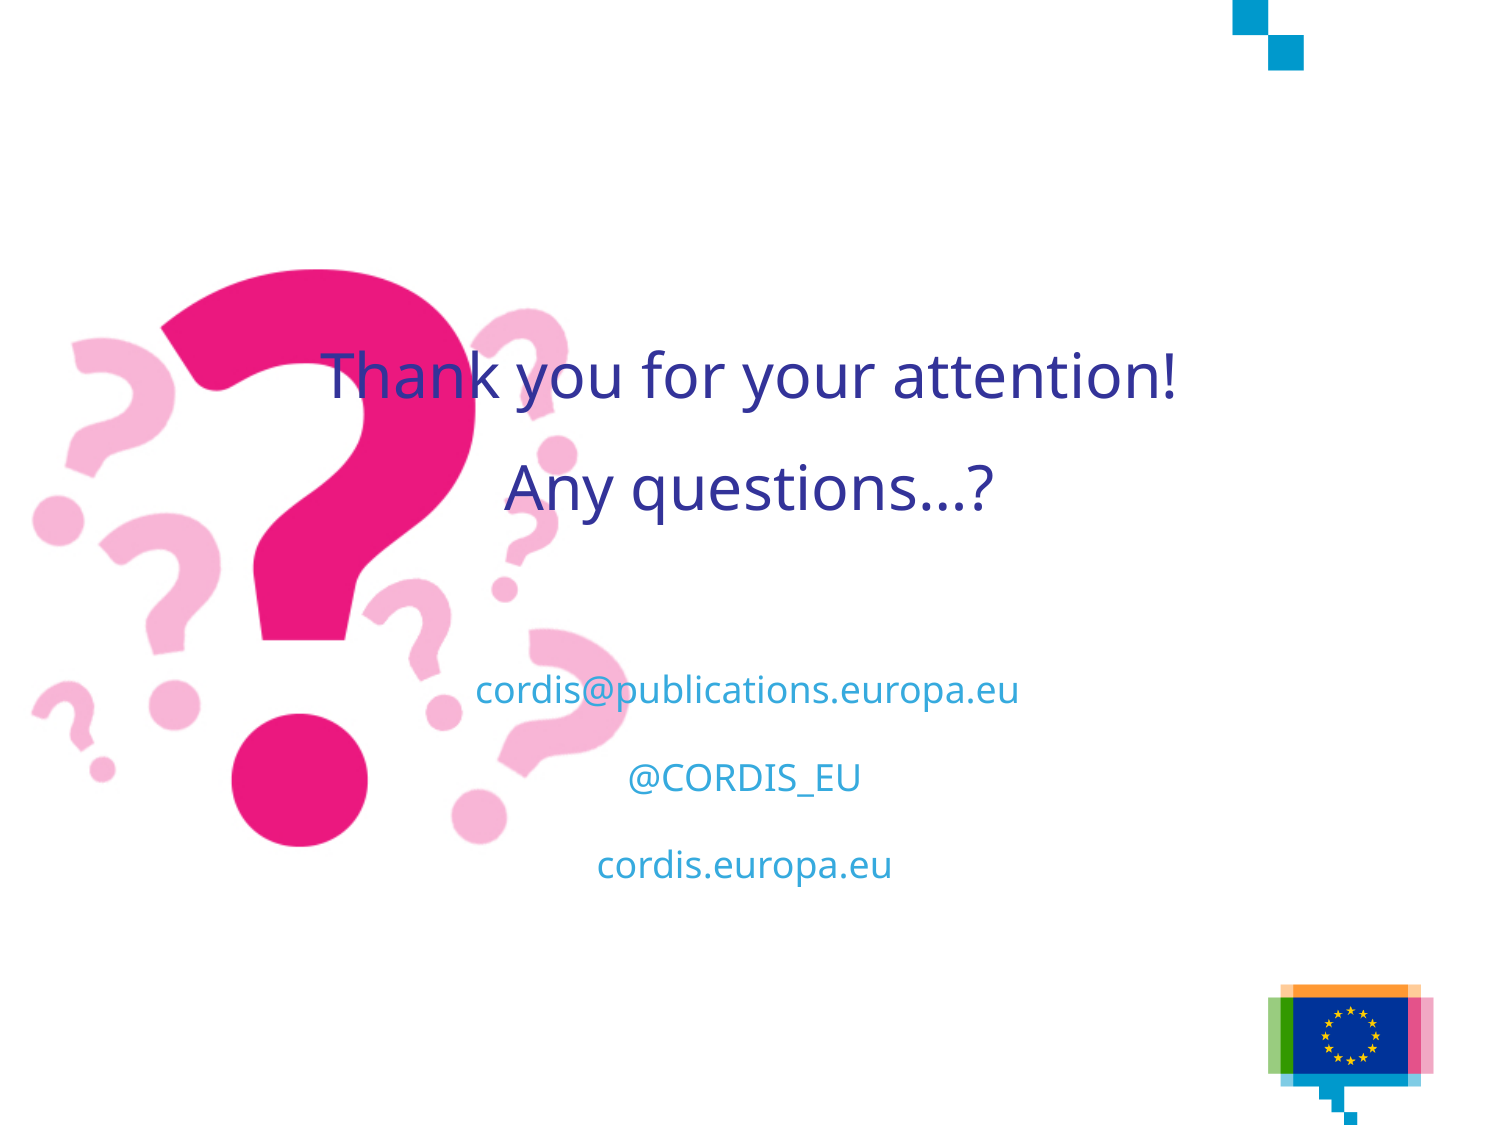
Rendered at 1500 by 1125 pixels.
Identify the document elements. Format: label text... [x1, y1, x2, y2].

text_box cordis.europa.eu [294, 834, 1196, 894]
picture [0, 0, 1500, 1125]
text_box cordis@publications.europa.eu [638, 658, 1199, 718]
text_box Thank you for your attention! Any questions…? [638, 290, 1235, 637]
text_box @CORDIS_EU [638, 746, 878, 806]
